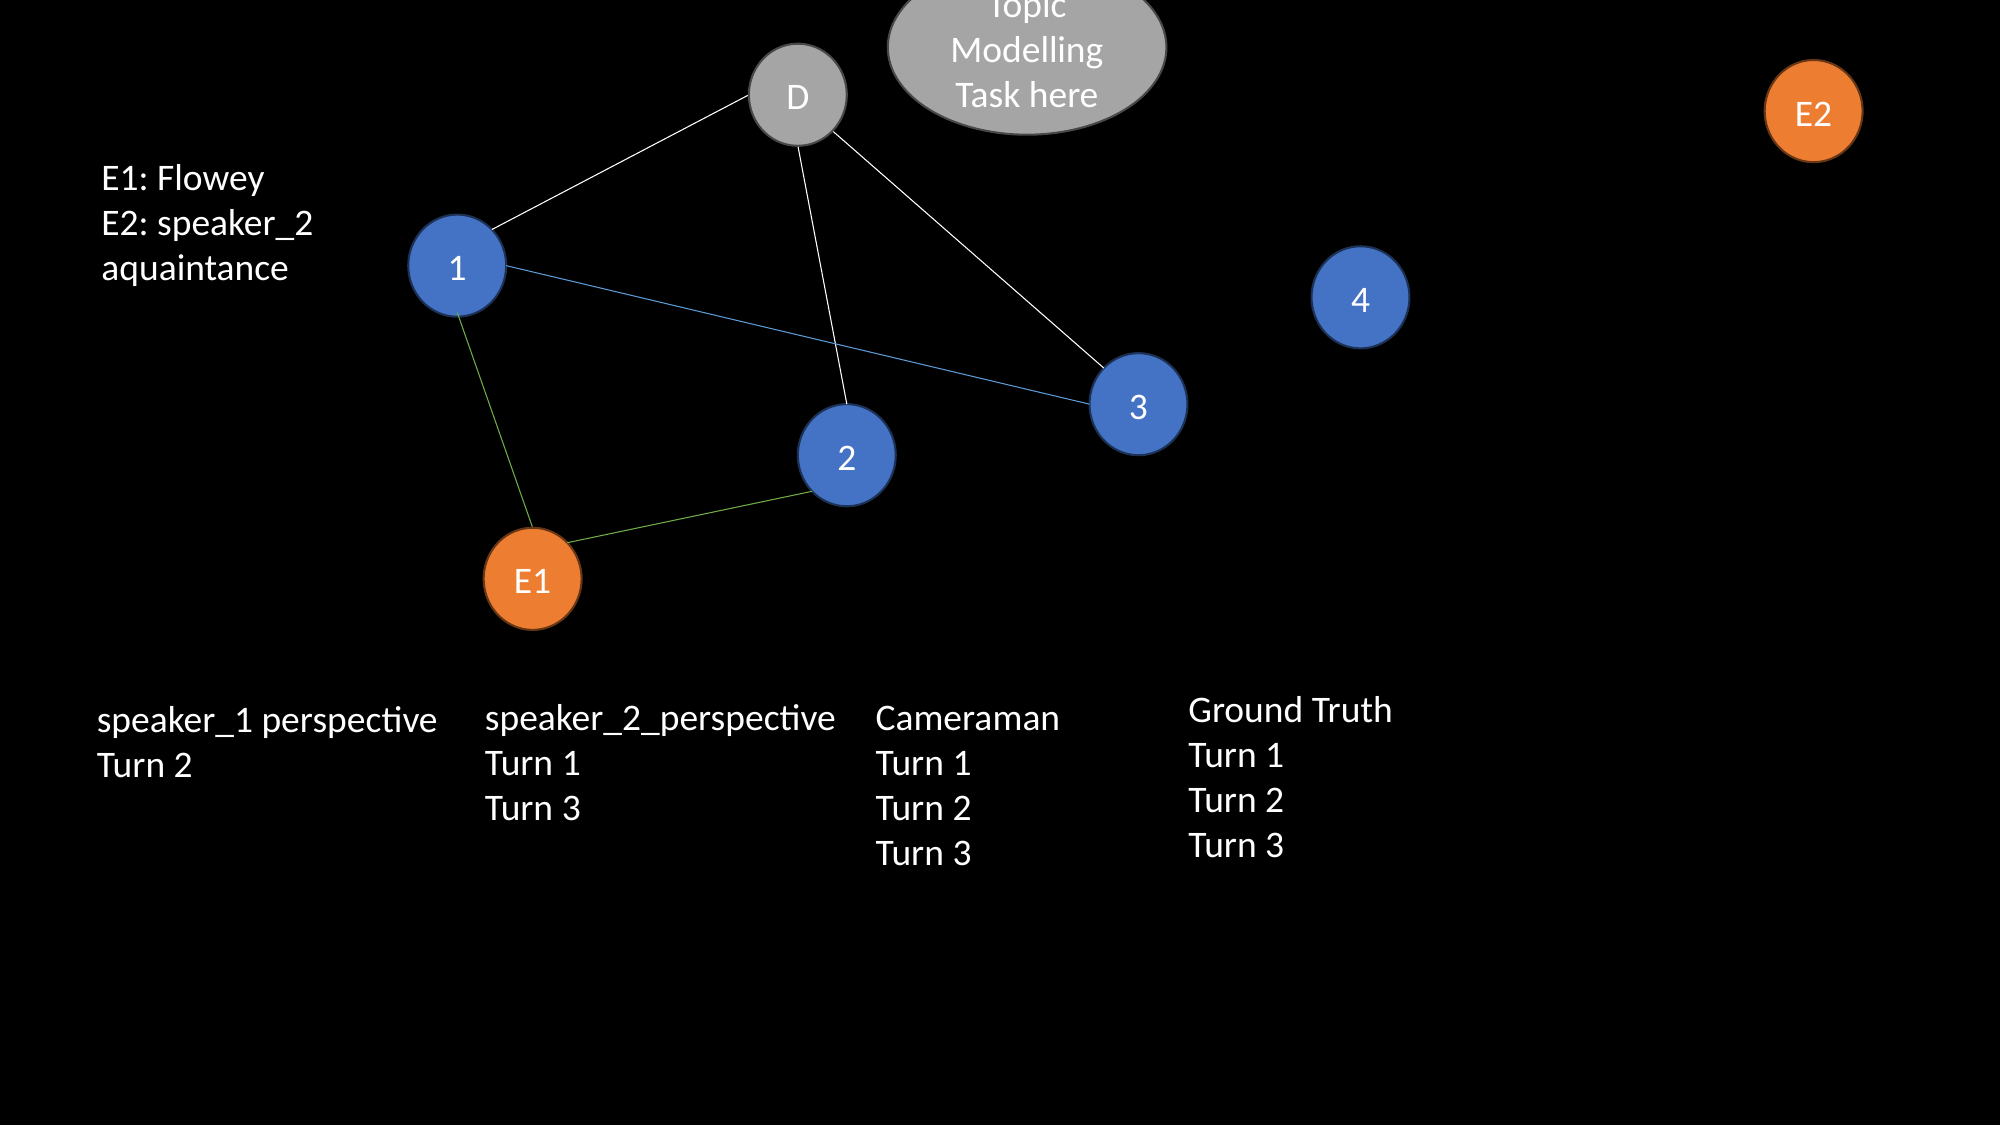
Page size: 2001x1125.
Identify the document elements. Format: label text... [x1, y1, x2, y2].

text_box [506, 265, 1090, 405]
text_box E1 [482, 526, 583, 631]
text_box speaker_1 perspective Turn 2 [82, 688, 454, 838]
text_box D [747, 42, 848, 147]
text_box E1: Flowey E2: speaker_2 aquaintance [86, 145, 329, 296]
text_box Topic Modelling Task here [886, 0, 1168, 130]
text_box 3 [1088, 352, 1189, 457]
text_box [567, 491, 813, 543]
text_box Cameraman Turn 1 Turn 2 Turn 3 [860, 685, 1076, 881]
text_box speaker_2_perspective Turn 1 Turn 3 [470, 685, 852, 836]
text_box 4 [1310, 245, 1411, 350]
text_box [797, 145, 832, 265]
text_box 2 [796, 405, 897, 508]
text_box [491, 94, 749, 230]
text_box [832, 130, 1104, 368]
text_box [457, 316, 533, 528]
text_box E2 [1763, 58, 1864, 164]
text_box 1 [407, 213, 508, 318]
text_box Ground Truth Turn 1 Turn 2 Turn 3 [1173, 677, 1409, 873]
